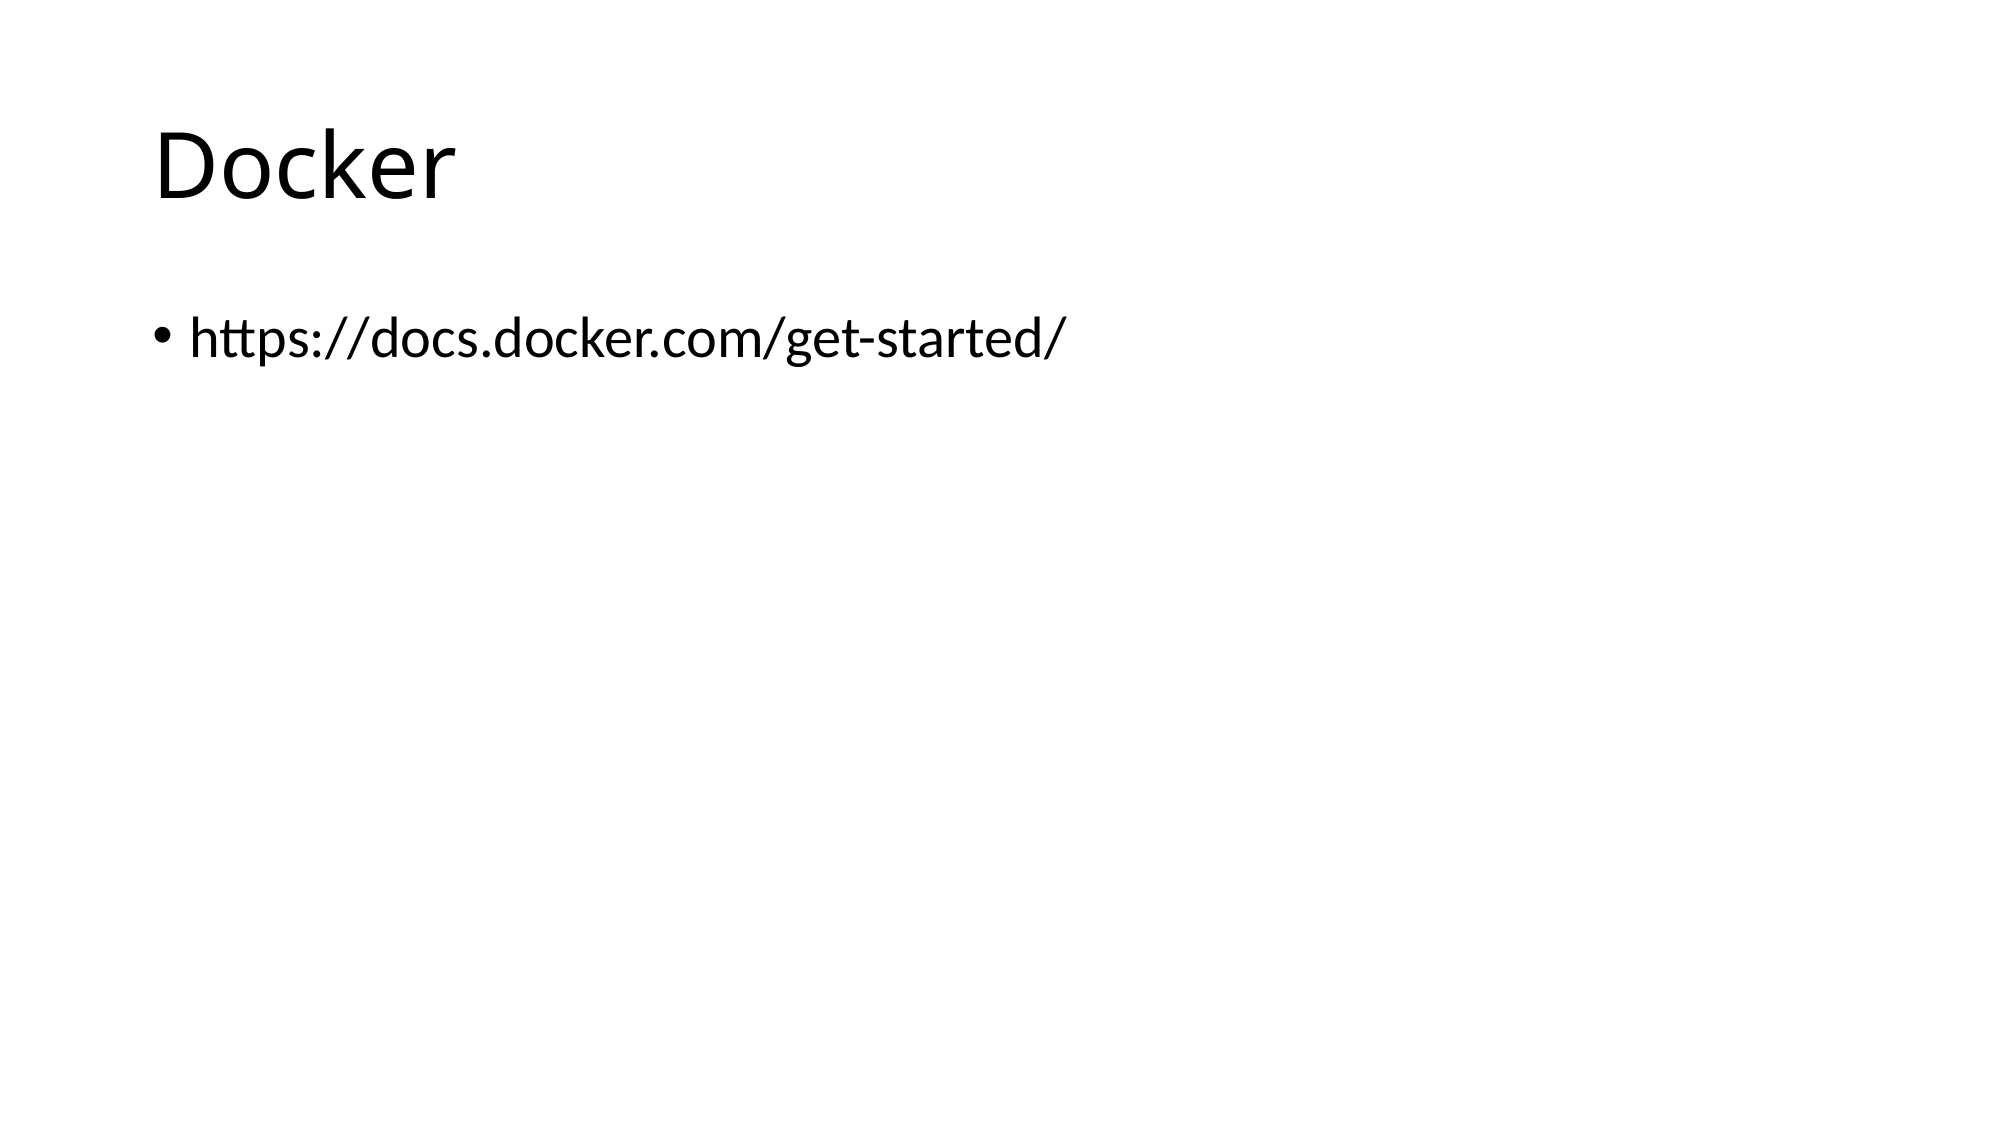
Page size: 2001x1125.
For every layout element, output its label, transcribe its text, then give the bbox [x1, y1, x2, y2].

title Docker [137, 59, 1863, 278]
list https://docs.docker.com/get-started/ [137, 299, 1863, 1014]
